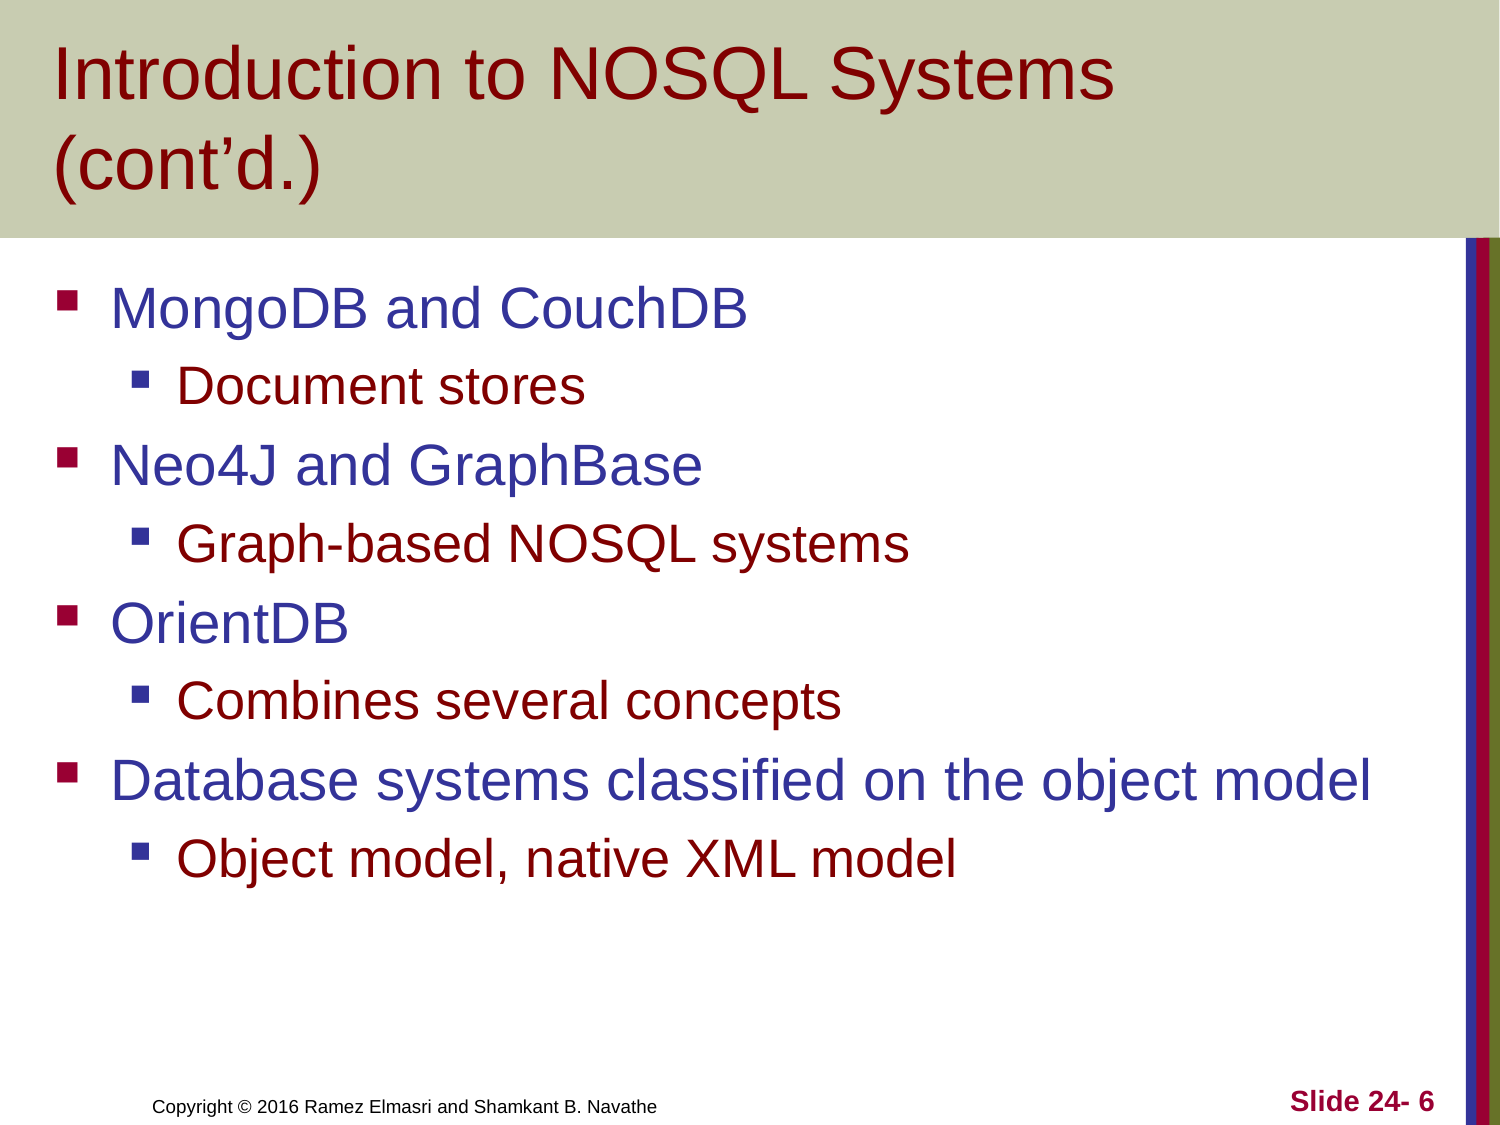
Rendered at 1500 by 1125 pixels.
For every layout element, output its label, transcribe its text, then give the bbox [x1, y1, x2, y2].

title Introduction to NOSQL Systems (cont’d.) [37, 49, 1317, 213]
slide_number Slide 24- 6 [1137, 1049, 1451, 1125]
list MongoDB and CouchDB Document stores Neo4J and GraphBase Graph-based NOSQL systems OrientDB Combines several concepts Database systems classified on the object model Object model, native XML model [39, 262, 1400, 1013]
